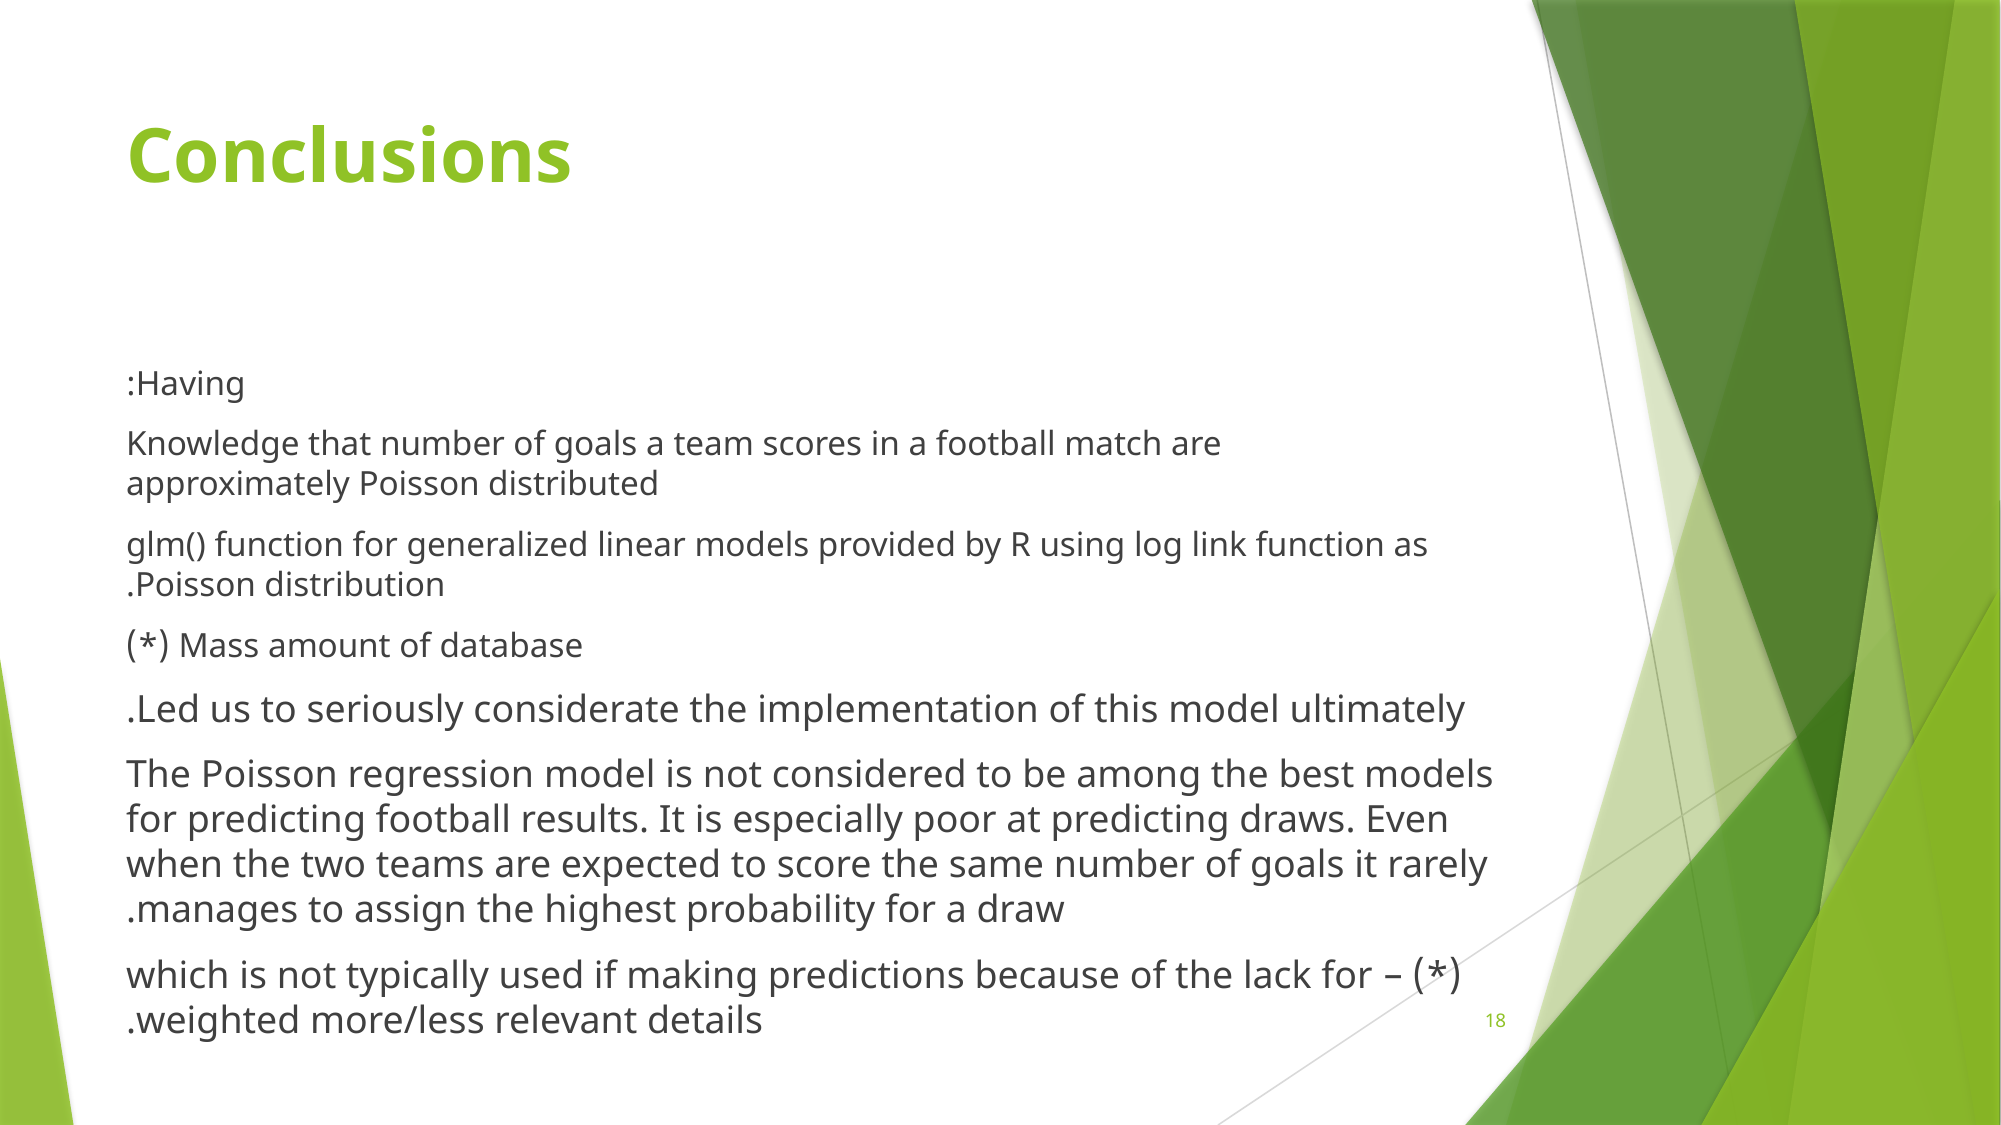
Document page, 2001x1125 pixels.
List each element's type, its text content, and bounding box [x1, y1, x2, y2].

title Conclusions [111, 99, 1522, 317]
slide_number 18 [1409, 991, 1522, 1051]
list Having: Knowledge that number of goals a team scores in a football match are approximately Poisson distributed glm() function for generalized linear models provided by R using log link function as Poisson distribution. Mass amount of database (*) Led us to seriously considerate the implementation of this model ultimately. The Poisson regression model is not considered to be among the best models for predicting football results. It is especially poor at predicting draws. Even when the two teams are expected to score the same number of goals it rarely manages to assign the highest probability for a draw. (*) – which is not typically used if making predictions because of the lack for weighted more/less relevant details. [111, 354, 1522, 1064]
